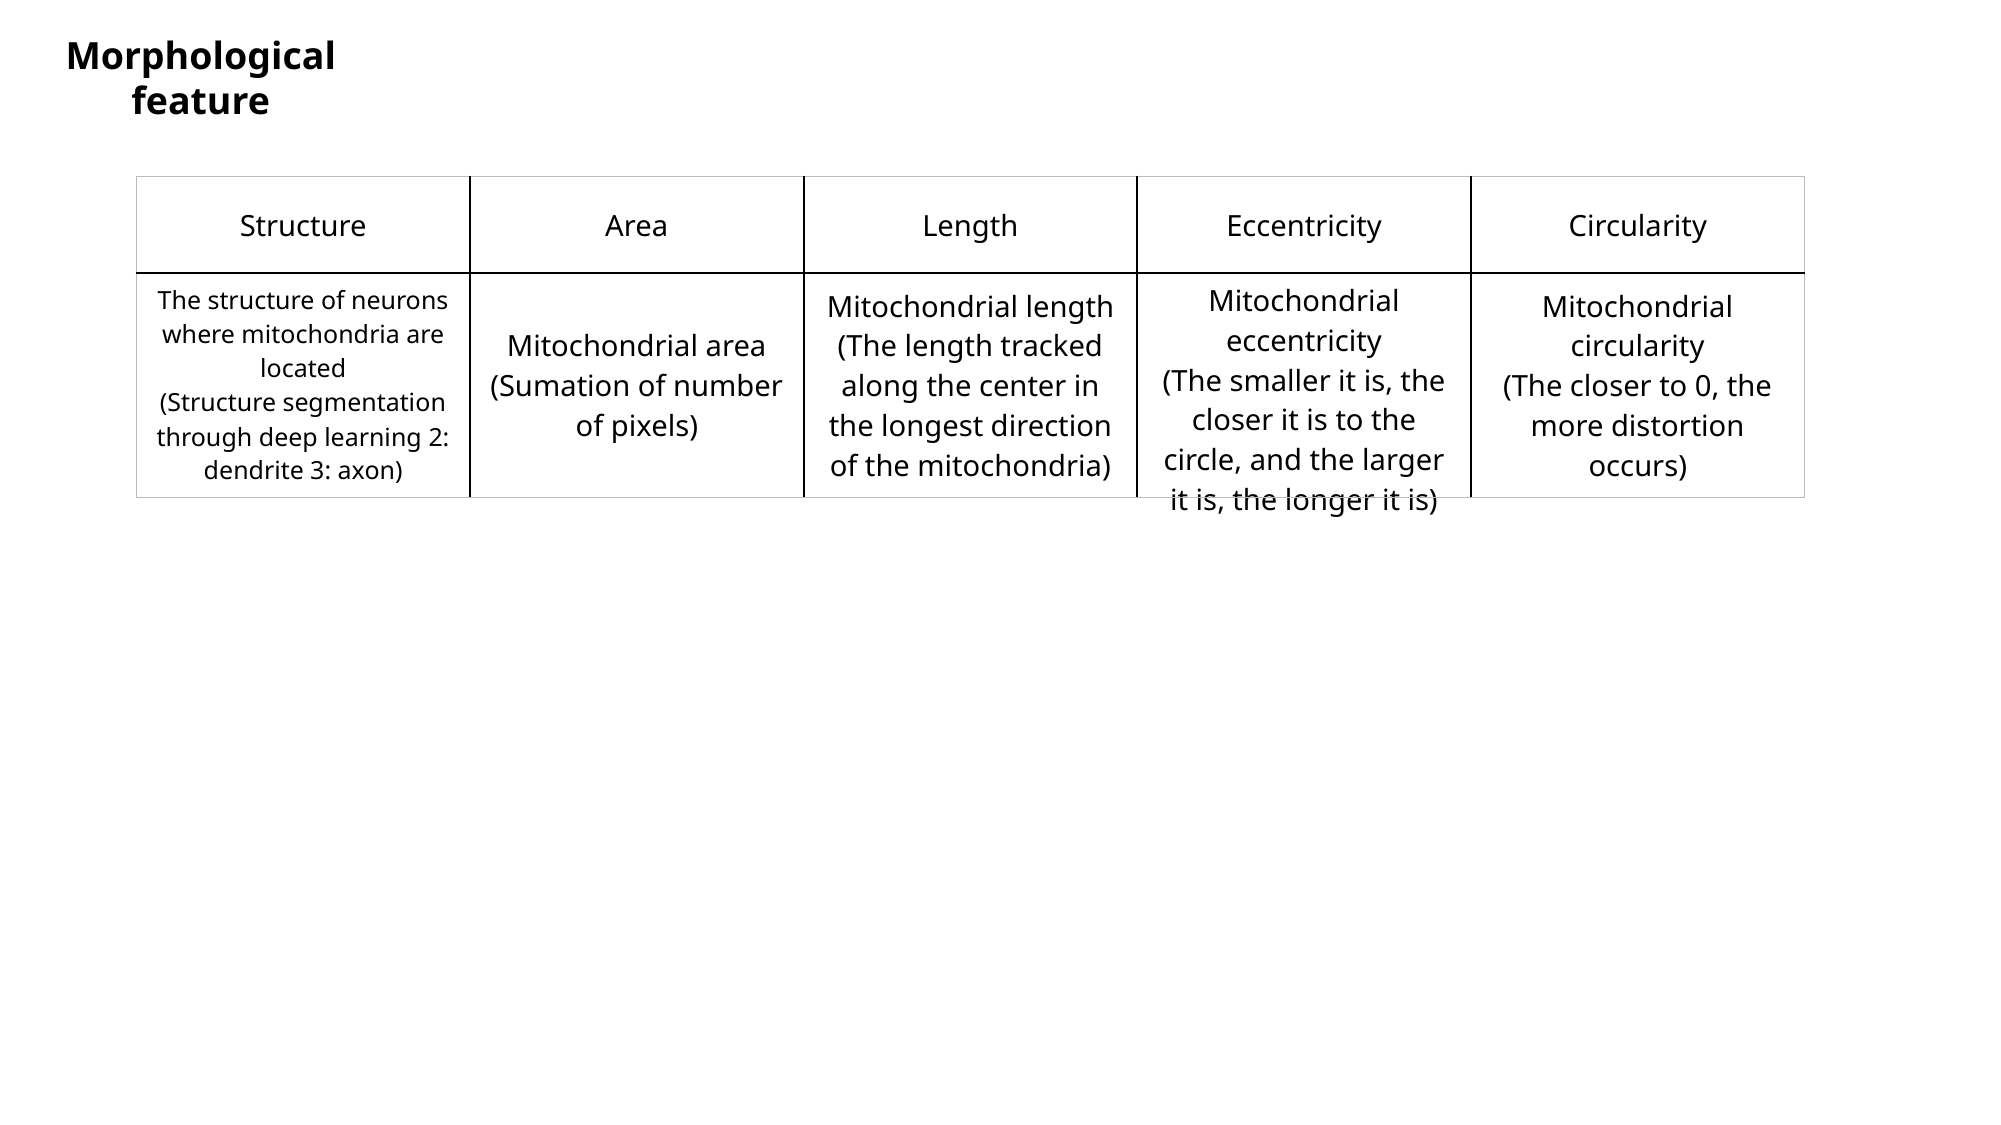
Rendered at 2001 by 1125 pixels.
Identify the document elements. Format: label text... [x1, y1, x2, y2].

table_cell Mitochondrial circularity (The closer to 0, the more distortion occurs) [1472, 274, 1804, 497]
table_cell The structure of neurons where mitochondria are located (Structure segmentation through deep learning 2: dendrite 3: axon) [137, 274, 469, 497]
table_cell Mitochondrial eccentricity (The smaller it is, the closer it is to the circle, and the larger it is, the longer it is) [1138, 274, 1470, 497]
table_header Structure [137, 177, 469, 272]
table_header Circularity [1472, 177, 1804, 272]
table_header Length [805, 177, 1136, 272]
table_header Eccentricity [1138, 177, 1470, 272]
text_box Morphological feature [45, 24, 357, 130]
table_cell Mitochondrial area (Sumation of number of pixels) [471, 274, 803, 497]
table_cell Mitochondrial length (The length tracked along the center in the longest direction of the mitochondria) [805, 274, 1136, 497]
table_header Area [471, 177, 803, 272]
